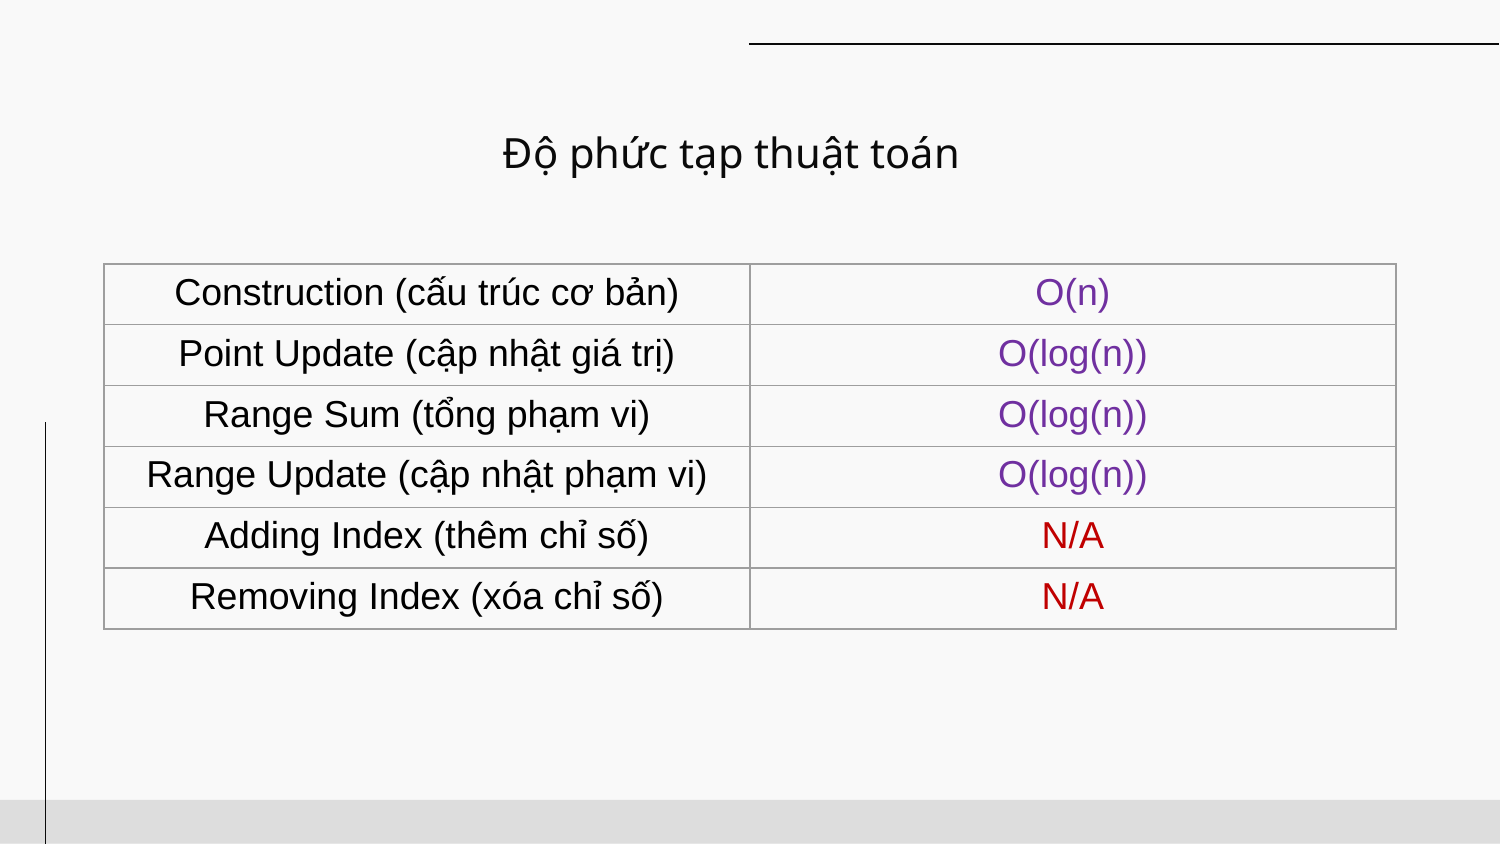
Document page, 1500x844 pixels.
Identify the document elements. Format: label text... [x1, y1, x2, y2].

list Độ phức tạp thuật toán [128, 104, 1312, 263]
table_header O(n) [751, 265, 1395, 324]
table_cell Range Update (cập nhật phạm vi) [105, 447, 749, 507]
table_cell O(log(n)) [751, 447, 1395, 507]
table_cell Adding Index (thêm chỉ số) [105, 508, 749, 567]
table_cell Removing Index (xóa chỉ số) [105, 569, 749, 628]
table_cell N/A [751, 508, 1395, 567]
table_cell O(log(n)) [751, 325, 1395, 385]
table_cell N/A [751, 569, 1395, 628]
table_cell O(log(n)) [751, 386, 1395, 446]
table_cell Range Sum (tổng phạm vi) [105, 386, 749, 446]
table_header Construction (cấu trúc cơ bản) [105, 265, 749, 324]
table_cell Point Update (cập nhật giá trị) [105, 325, 749, 385]
